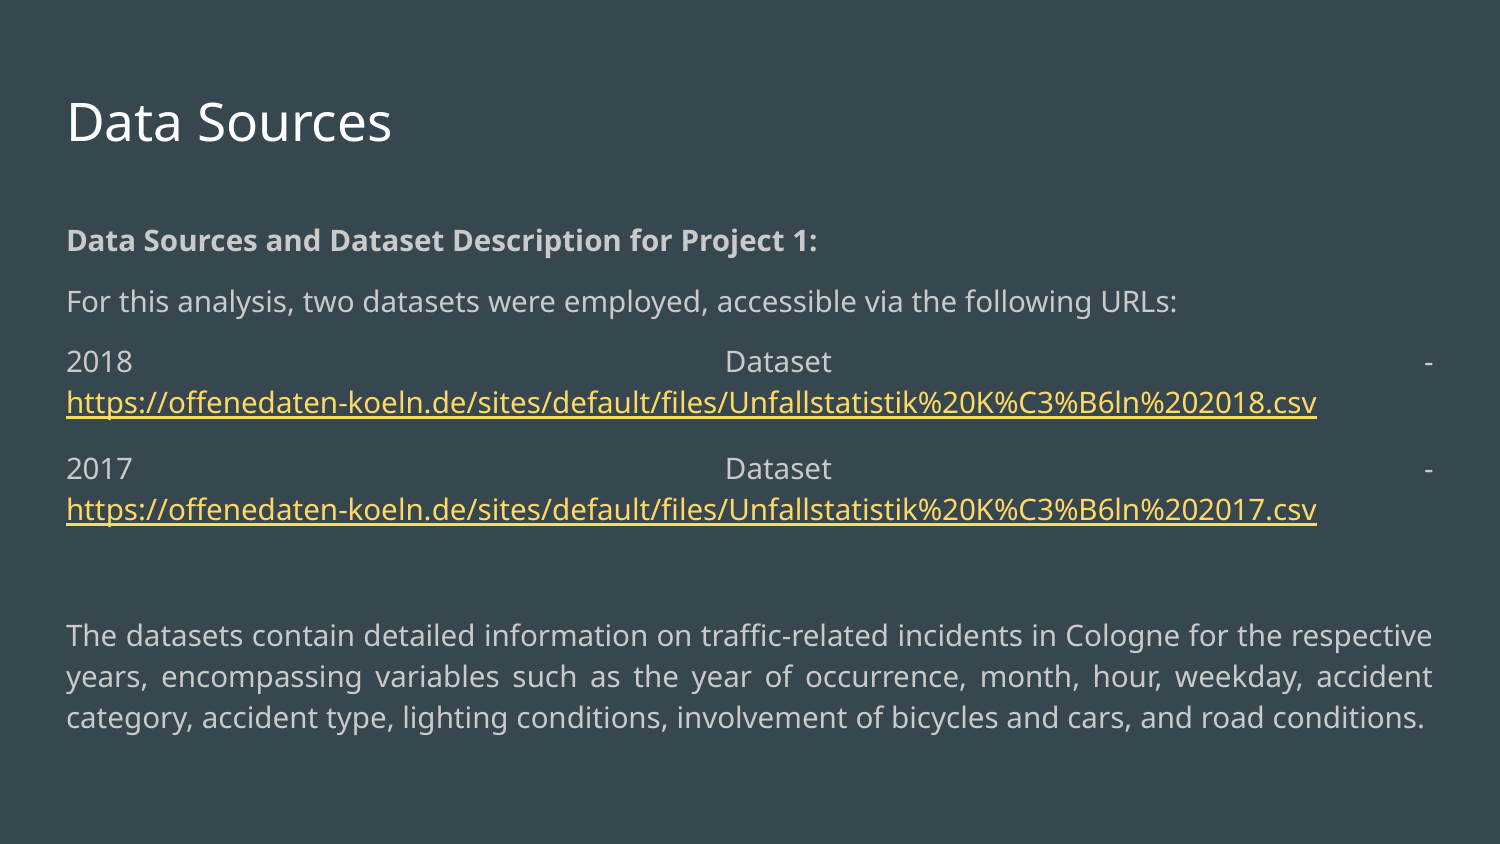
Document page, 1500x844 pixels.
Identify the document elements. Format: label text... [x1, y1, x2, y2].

list Data Sources and Dataset Description for Project 1: For this analysis, two datasets were employed, accessible via the following URLs: 2018 Dataset - https://offenedaten-koeln.de/sites/default/files/Unfallstatistik%20K%C3%B6ln%202018.csv 2017 Dataset - https://offenedaten-koeln.de/sites/default/files/Unfallstatistik%20K%C3%B6ln%202017.csv The datasets contain detailed information on traffic-related incidents in Cologne for the respective years, encompassing variables such as the year of occurrence, month, hour, weekday, accident category, accident type, lighting conditions, involvement of bicycles and cars, and road conditions. [51, 201, 1449, 762]
title Data Sources [51, 72, 1449, 167]
